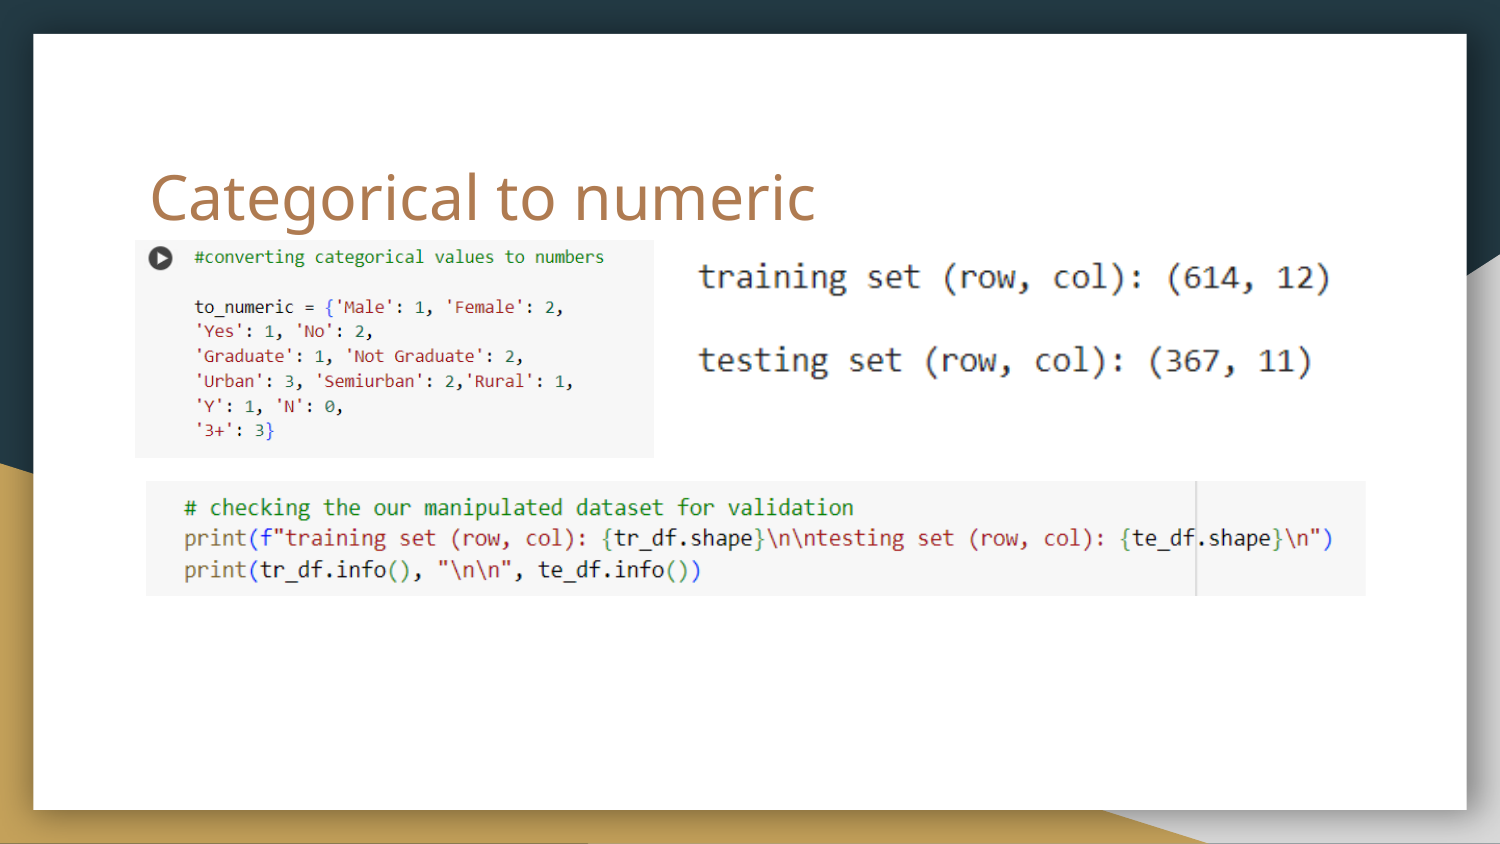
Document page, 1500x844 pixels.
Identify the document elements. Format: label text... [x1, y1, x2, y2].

title Categorical to numeric [134, 138, 1366, 296]
picture [686, 239, 1398, 398]
picture [134, 239, 654, 458]
picture [134, 480, 1366, 596]
